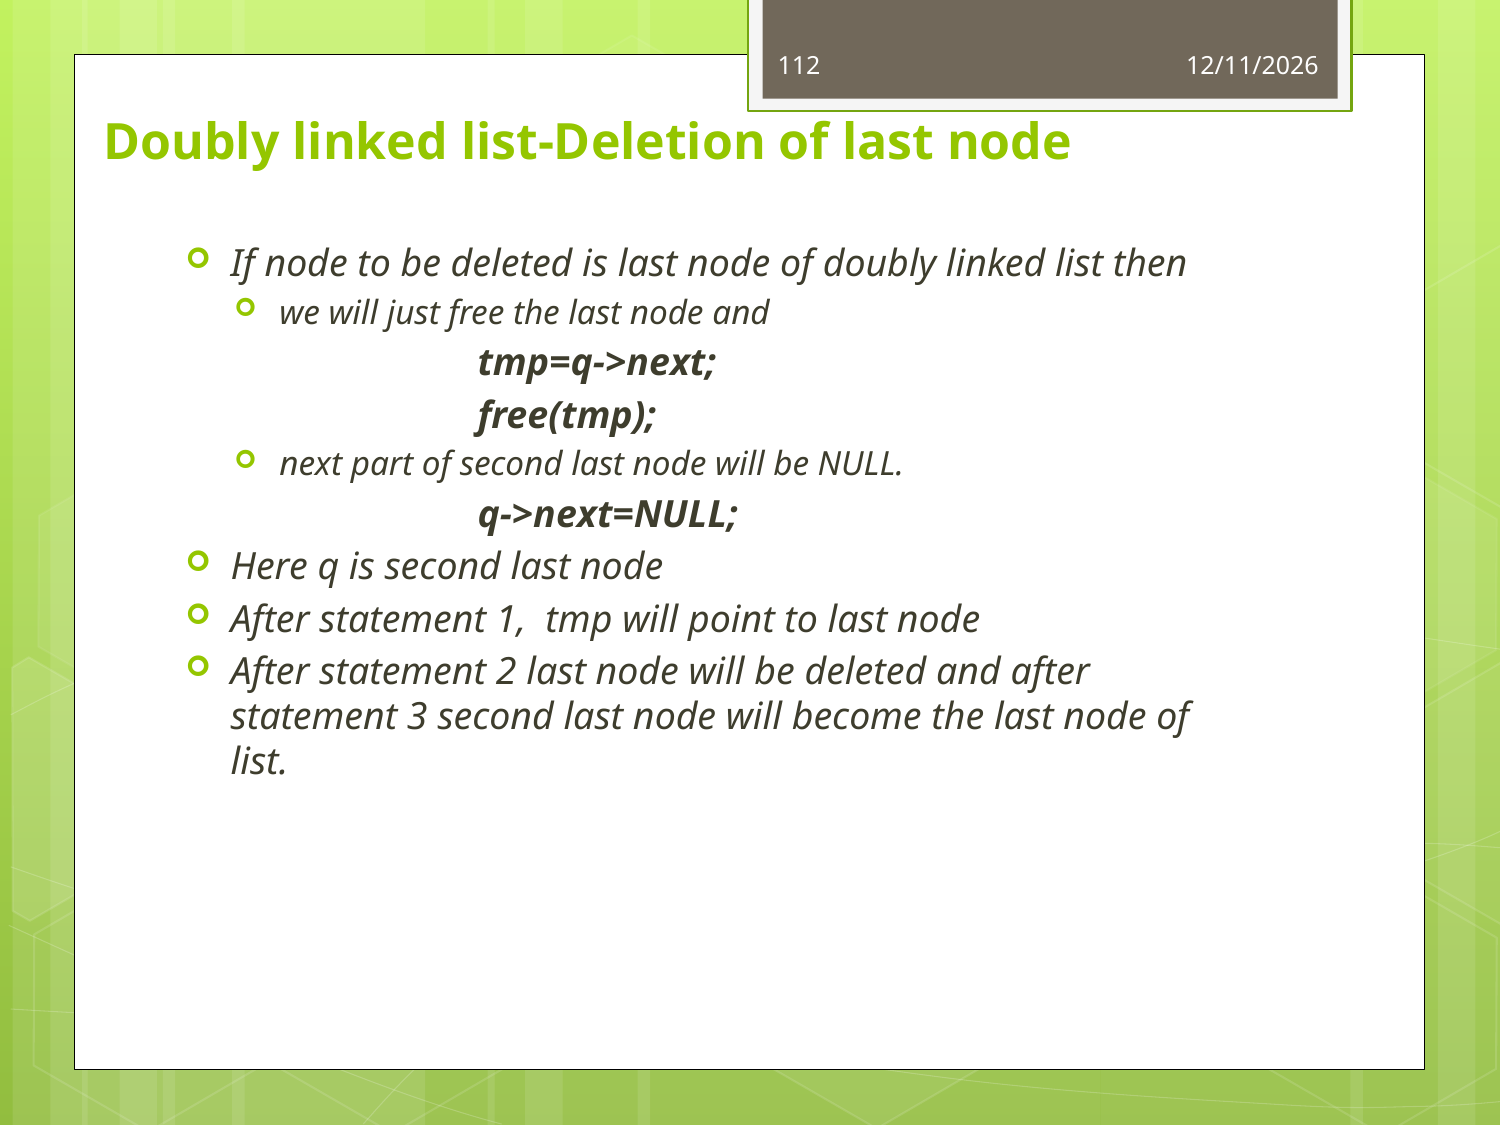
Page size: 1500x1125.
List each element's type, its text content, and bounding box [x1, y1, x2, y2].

list If node to be deleted is last node of doubly linked list then we will just free the last node and tmp=q->next; free(tmp); next part of second last node will be NULL. q->next=NULL; Here q is second last node After statement 1, tmp will point to last node After statement 2 last node will be deleted and after statement 3 second last node will become the last node of list. [159, 231, 1272, 1035]
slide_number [983, 36, 1334, 97]
slide_number 112 [762, 36, 982, 97]
title Doubly linked list-Deletion of last node [88, 78, 1294, 177]
